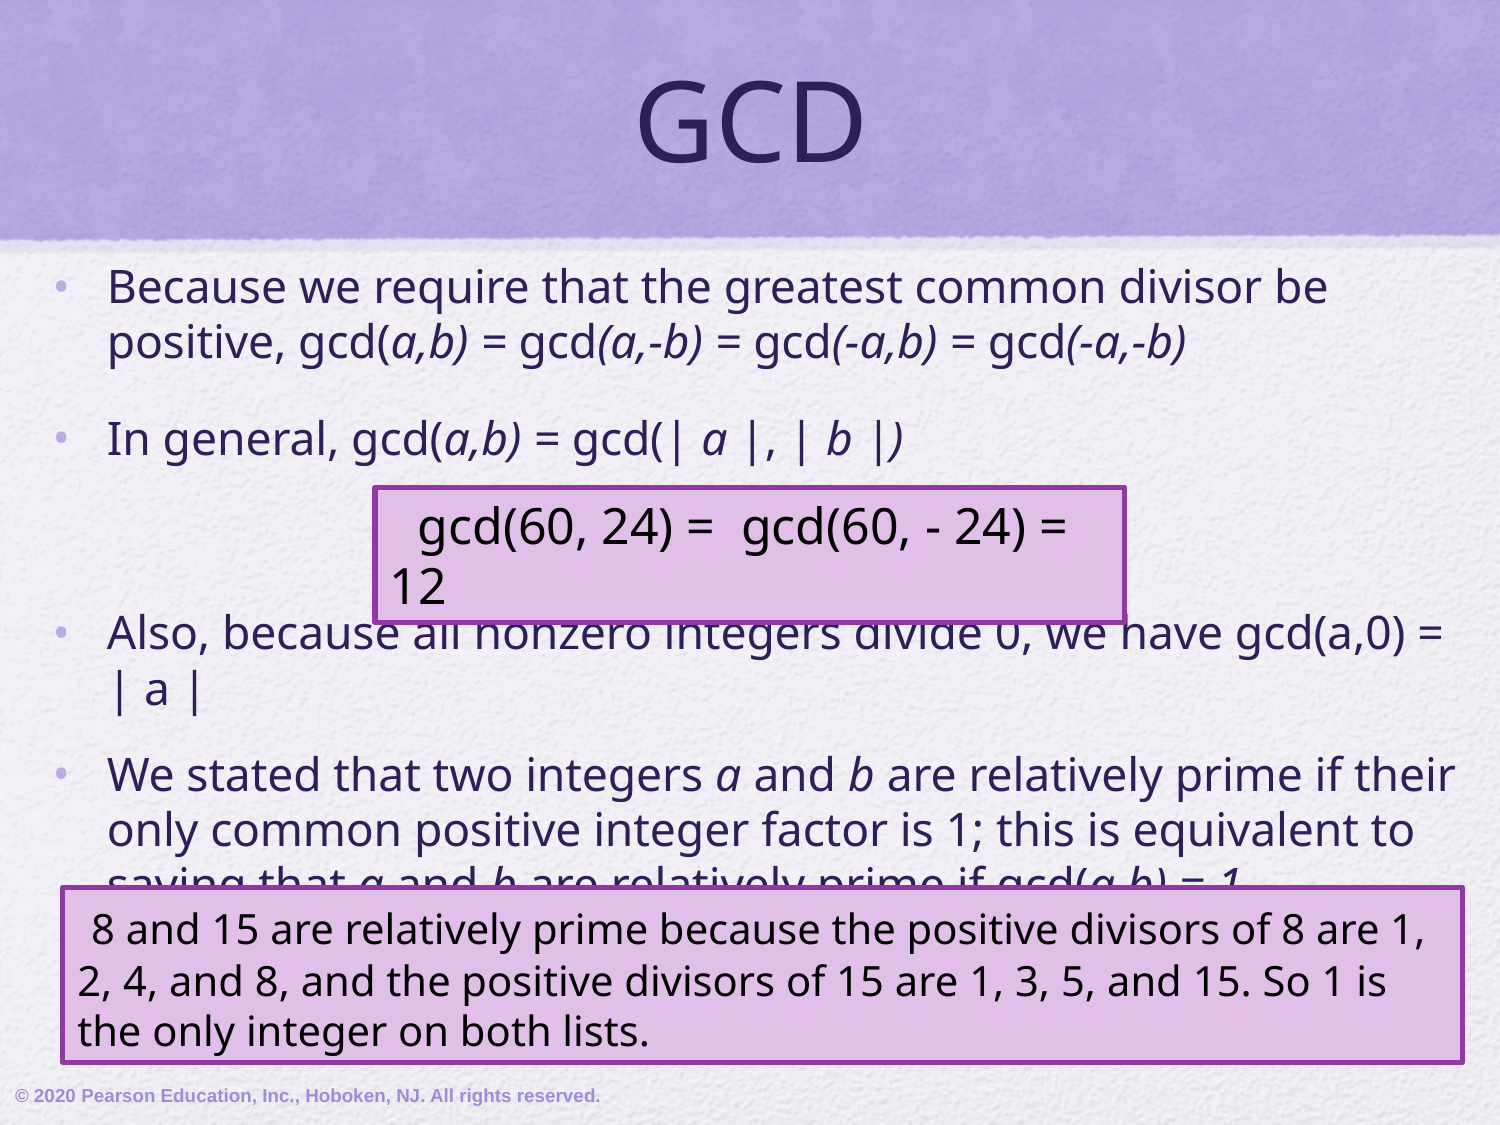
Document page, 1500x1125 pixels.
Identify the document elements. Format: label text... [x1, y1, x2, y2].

list Because we require that the greatest common divisor be positive, gcd(a,b) = gcd(a,-b) = gcd(-a,b) = gcd(-a,-b) In general, gcd(a,b) = gcd(| a |, | b |) Also, because all nonzero integers divide 0, we have gcd(a,0) = | a | We stated that two integers a and b are relatively prime if their only common positive integer factor is 1; this is equivalent to saying that a and b are relatively prime if gcd(a,b) = 1 [37, 249, 1476, 954]
title GCD [129, 6, 1373, 239]
text_box gcd(60, 24) = gcd(60, - 24) = 12 [374, 487, 1125, 623]
footer © 2020 Pearson Education, Inc., Hoboken, NJ. All rights reserved. [0, 1065, 1063, 1125]
picture [0, 225, 1500, 1125]
text_box 8 and 15 are relatively prime because the positive divisors of 8 are 1, 2, 4, and 8, and the positive divisors of 15 are 1, 3, 5, and 15. So 1 is the only integer on both lists. [62, 887, 1463, 1063]
